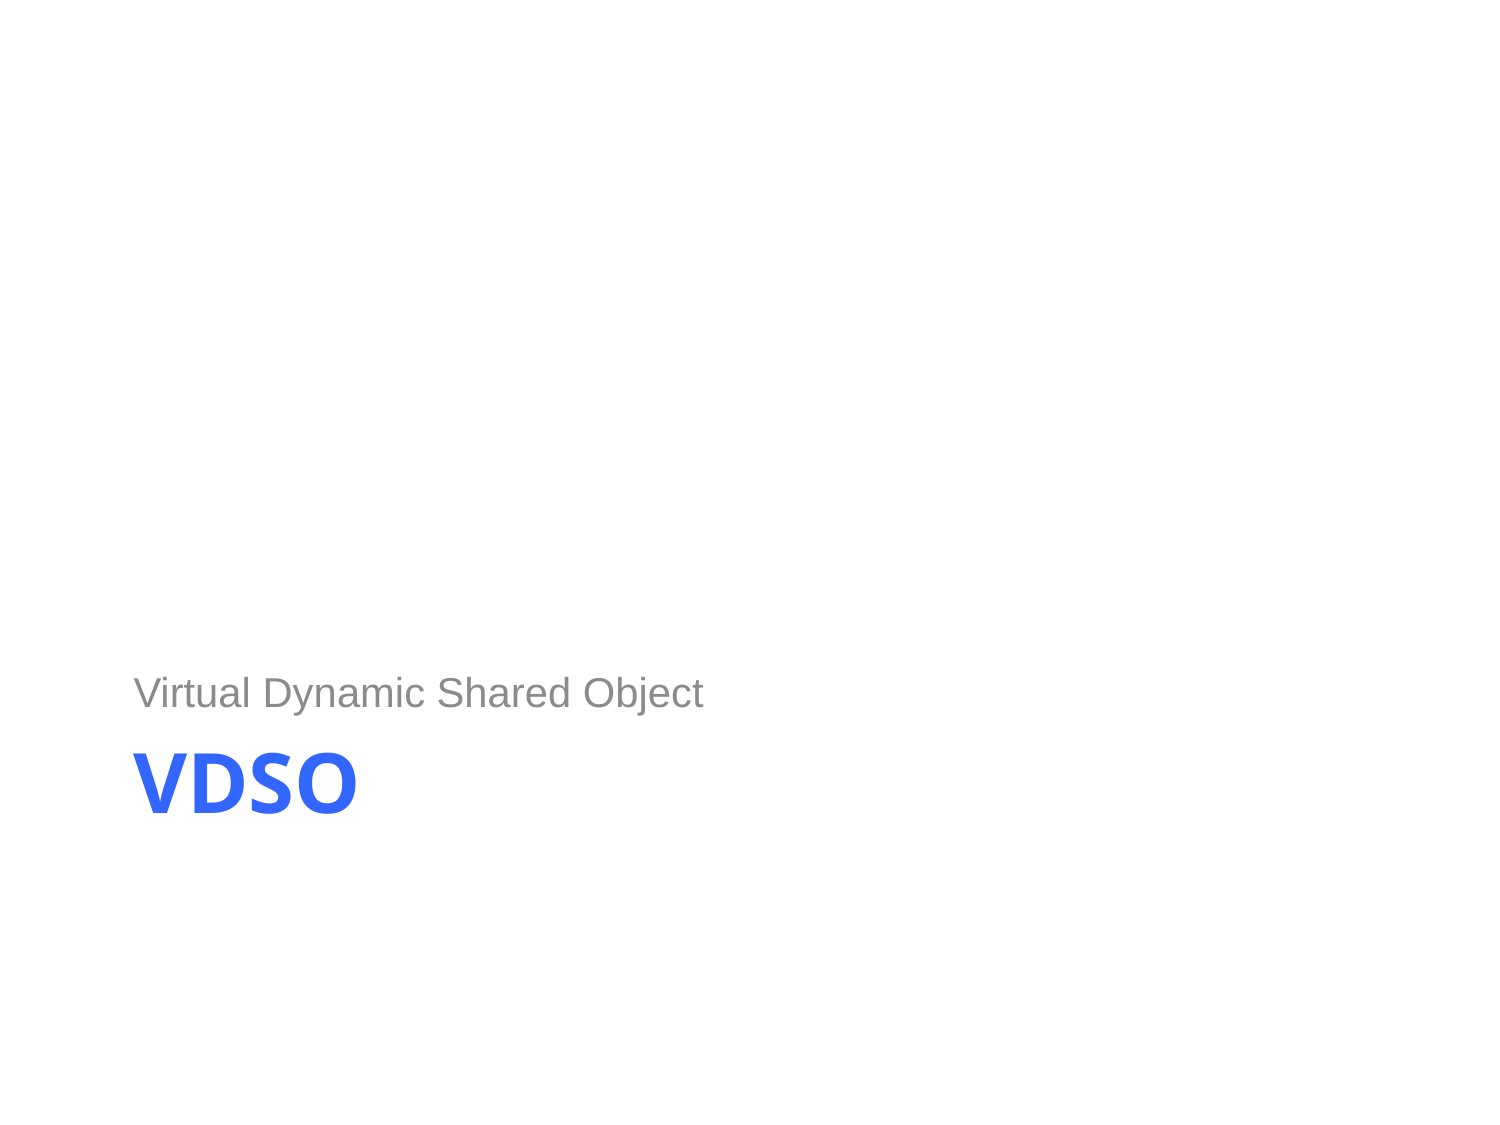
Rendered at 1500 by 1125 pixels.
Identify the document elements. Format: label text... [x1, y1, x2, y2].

title vDSO [118, 723, 1394, 947]
list Virtual Dynamic Shared Object [118, 476, 1394, 723]
